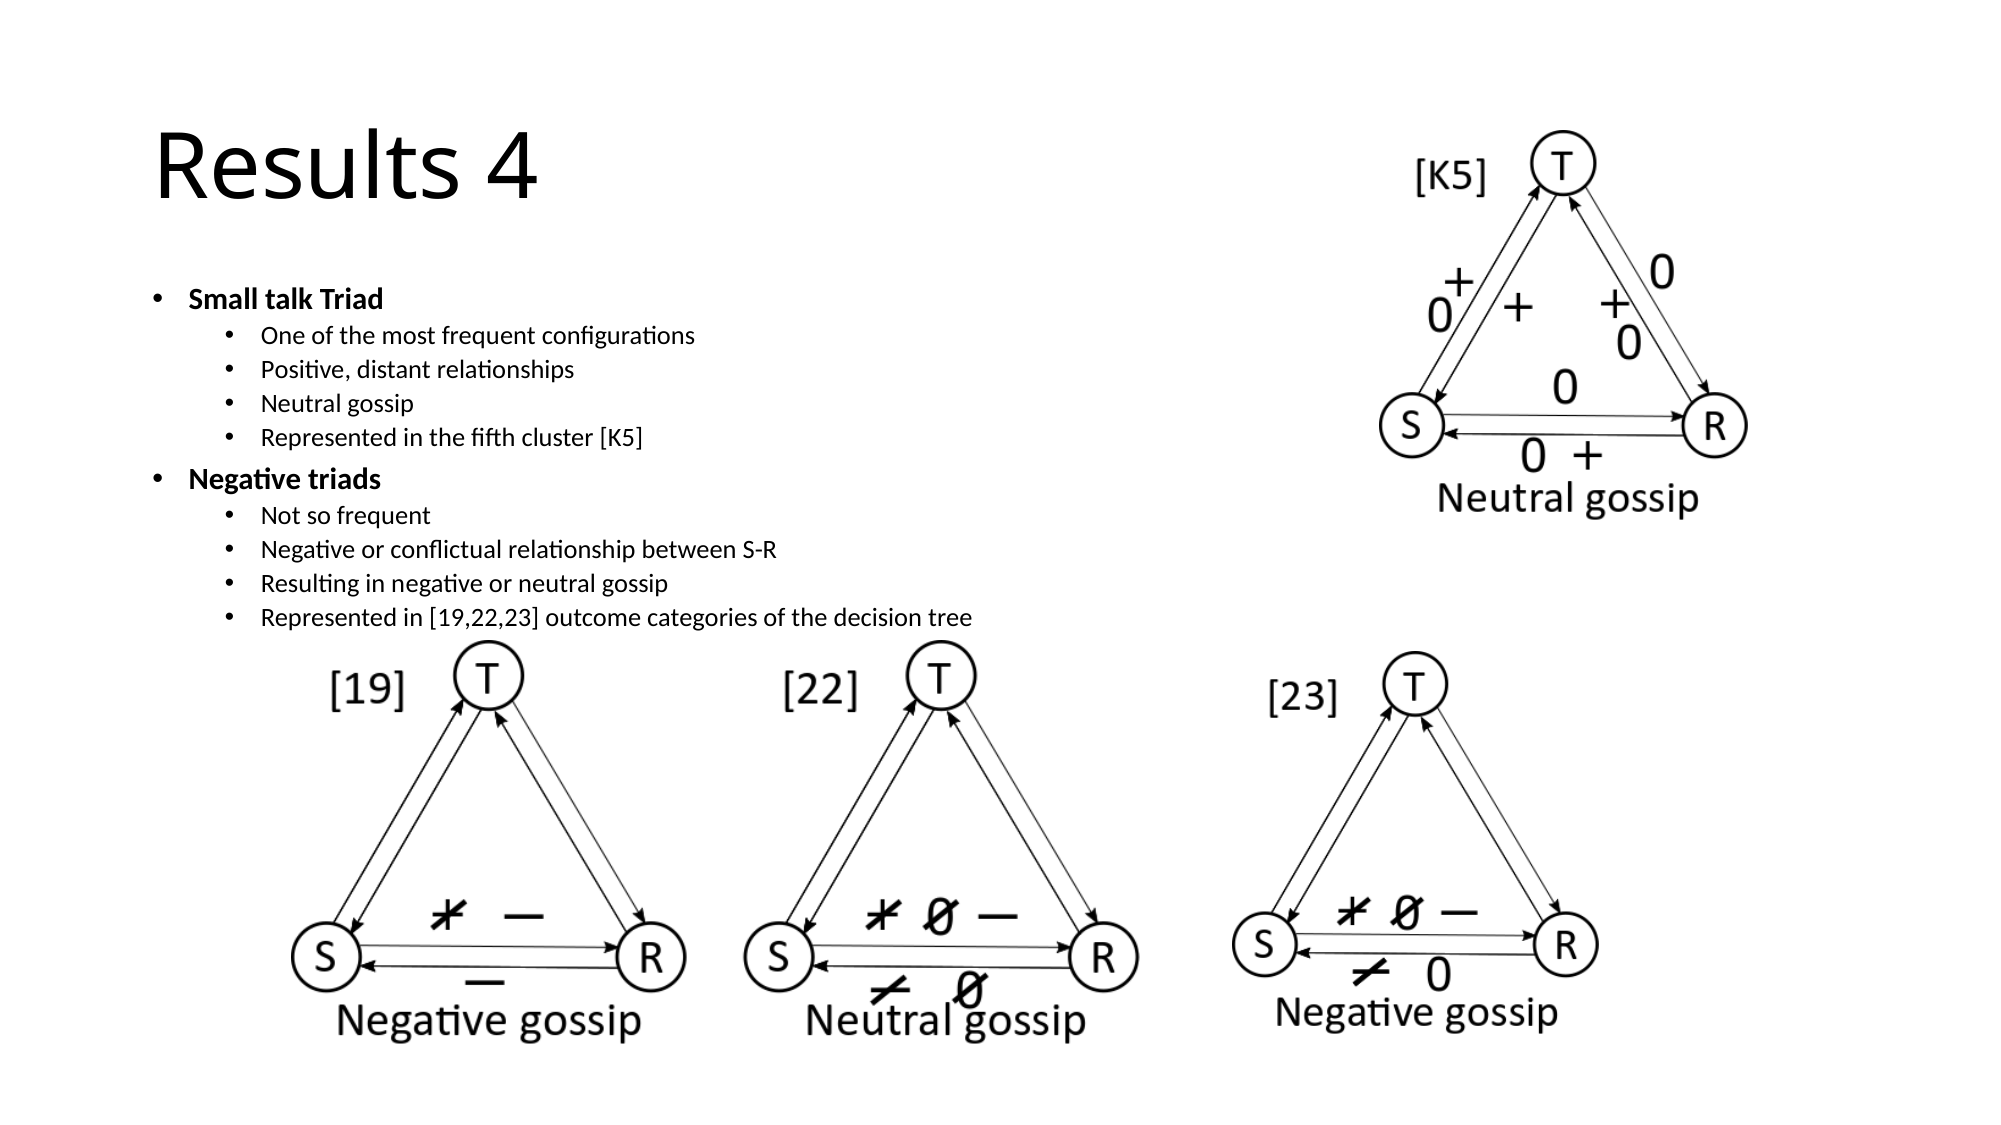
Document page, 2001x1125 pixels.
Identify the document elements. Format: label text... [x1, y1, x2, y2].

picture [1232, 651, 1599, 1035]
picture [1379, 130, 1748, 521]
list Small talk Triad One of the most frequent configurations Positive, distant relationships Neutral gossip Represented in the fifth cluster [K5] Negative triads Not so frequent Negative or conflictual relationship between S-R Resulting in negative or neutral gossip Represented in [19,22,23] outcome categories of the decision tree [137, 275, 1863, 642]
picture [291, 640, 1140, 1045]
title Results 4 [137, 59, 1863, 275]
